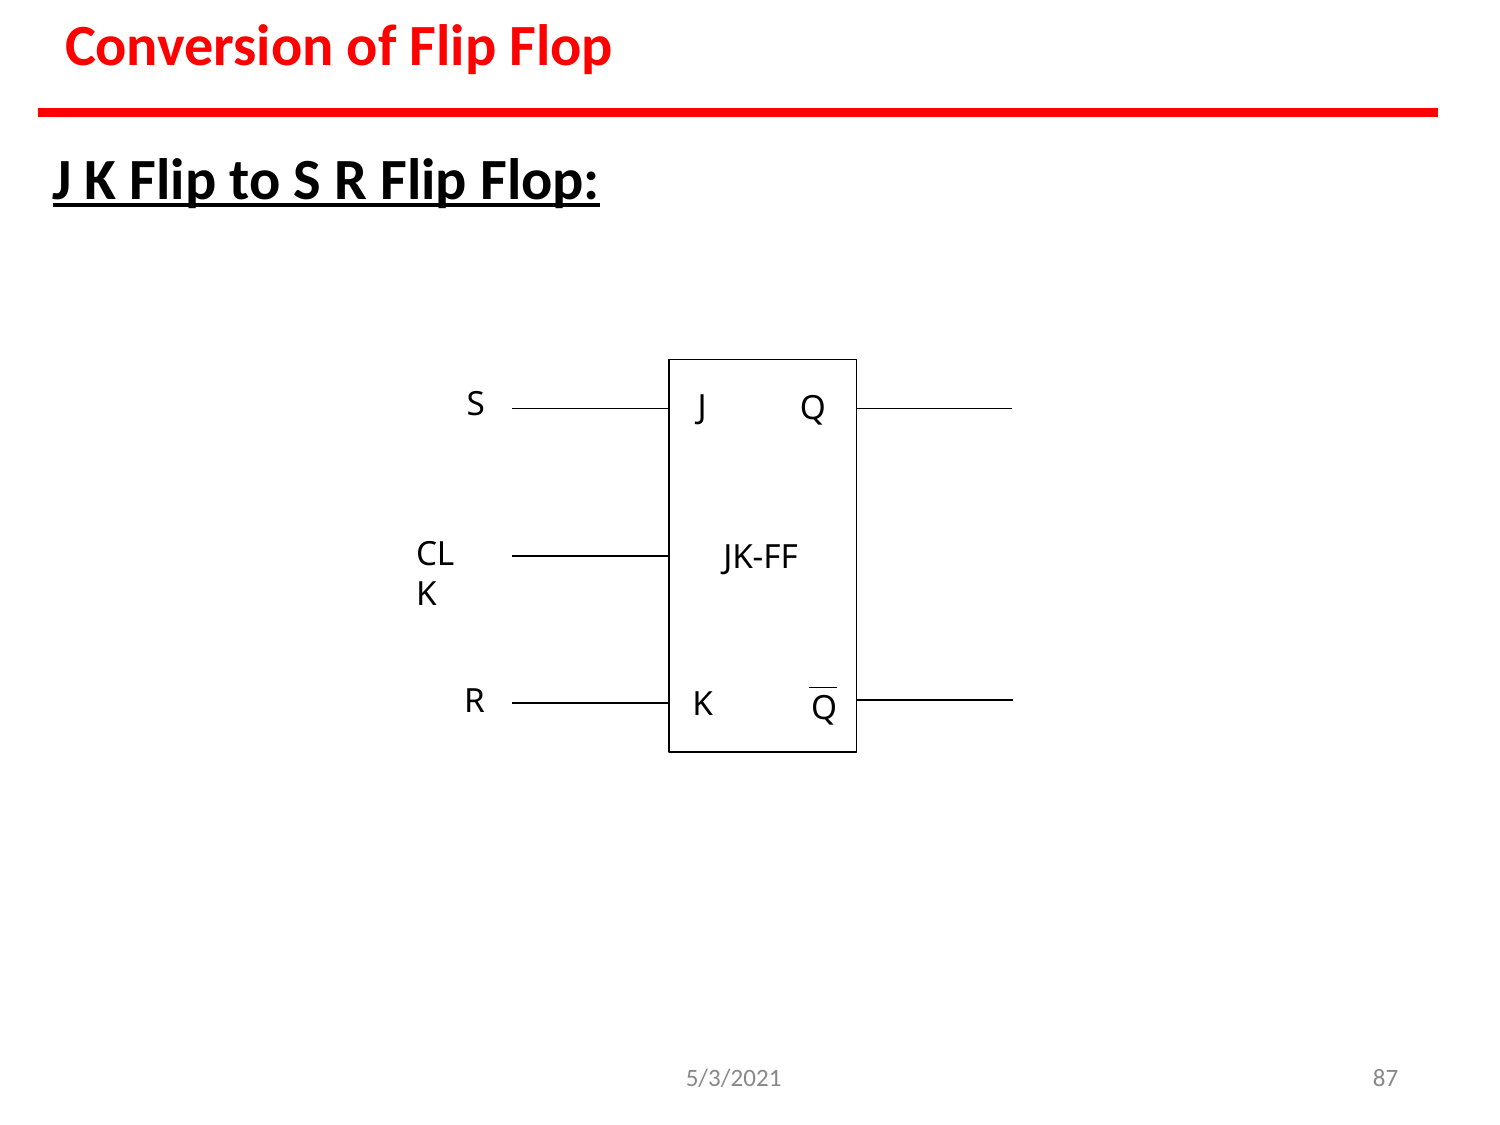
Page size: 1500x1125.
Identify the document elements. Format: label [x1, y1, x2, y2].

text_box [512, 359, 1013, 753]
text_box [50, 138, 605, 212]
title [62, 113, 618, 196]
text_box [462, 676, 487, 719]
text_box [1368, 1060, 1415, 1092]
text_box [414, 530, 475, 613]
text_box [464, 380, 488, 423]
title [62, 5, 618, 112]
slide_number [683, 1060, 817, 1125]
